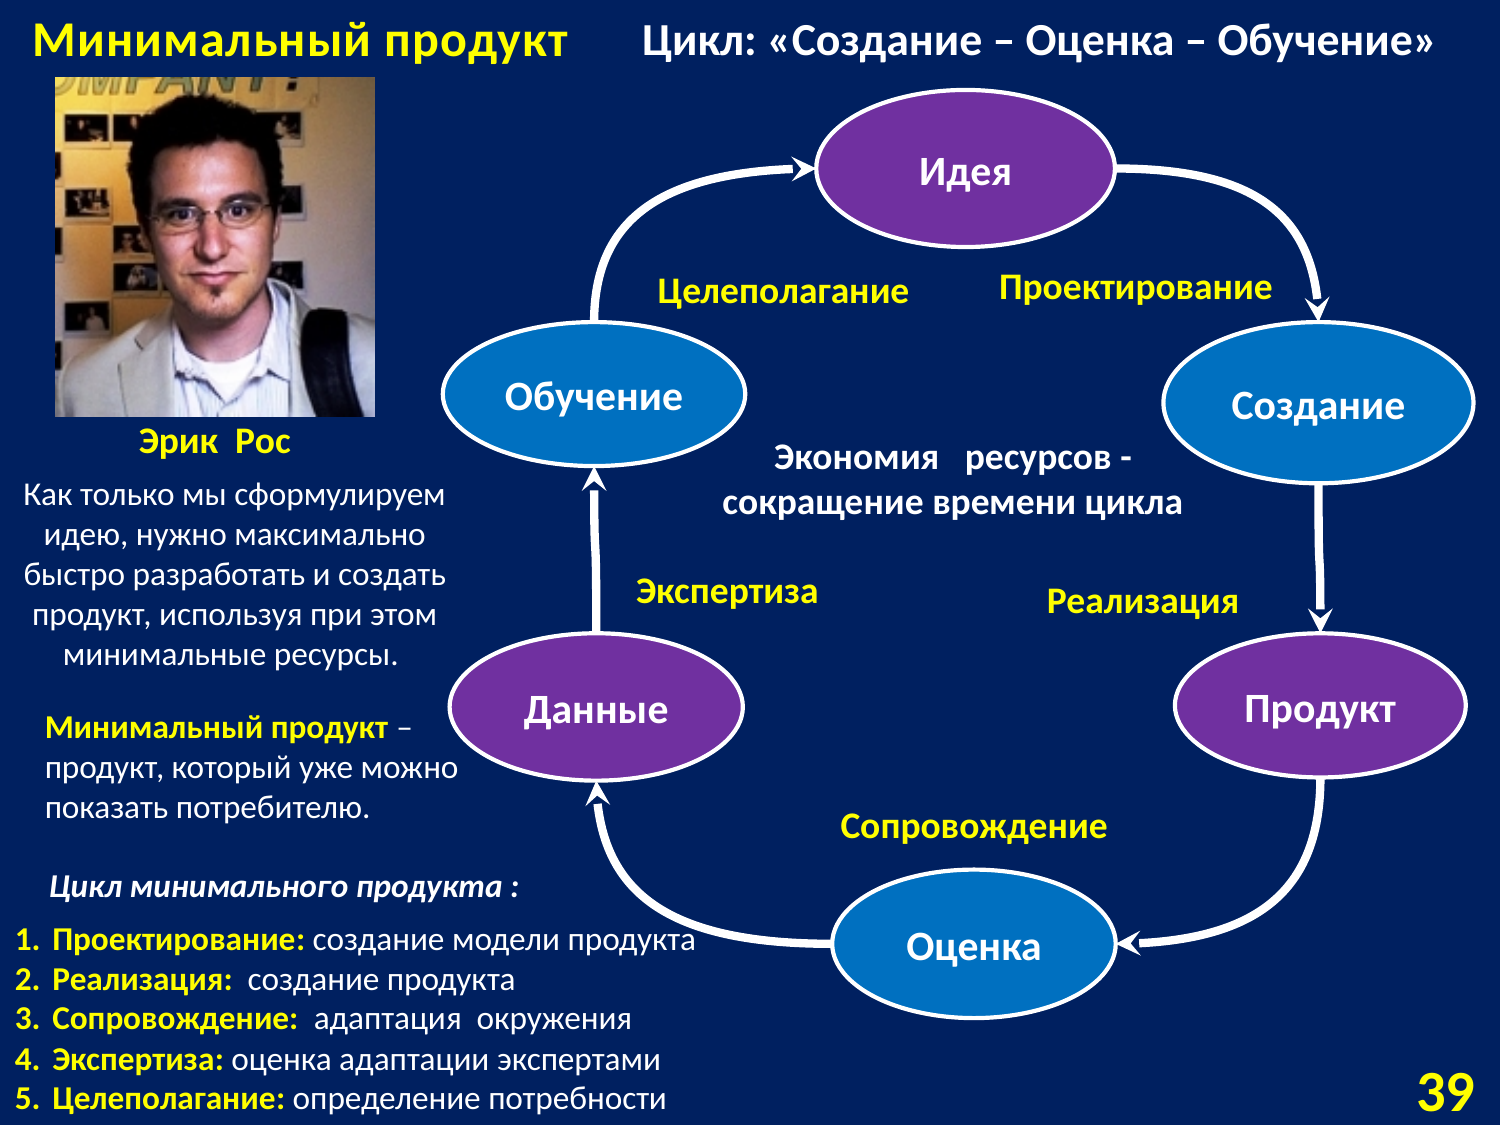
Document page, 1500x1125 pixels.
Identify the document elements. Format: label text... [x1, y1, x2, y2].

picture [55, 76, 375, 418]
text_box Минимальный продукт – продукт, который уже можно показать потребителю. [30, 698, 436, 833]
text_box Цикл минимального продукта : [34, 856, 436, 912]
text_box Как только мы сформулируем идею, нужно максимально быстро разработать и создать продукт, используя при этом минимальные ресурсы. [1, 465, 436, 680]
text_box Цикл: «Создание – Оценка – Обучение» [590, 2, 1490, 72]
text_box Эрик Рос [124, 430, 307, 469]
text_box 39 [1368, 1057, 1490, 1118]
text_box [442, 89, 1474, 1019]
text_box Проектирование: создание модели продукта Реализация: создание продукта Сопровождение: адаптация окружения Экспертиза: оценка адаптации экспертами Целеполагание: определение потребности [0, 909, 807, 1124]
title Минимальный продукт [17, 2, 709, 74]
